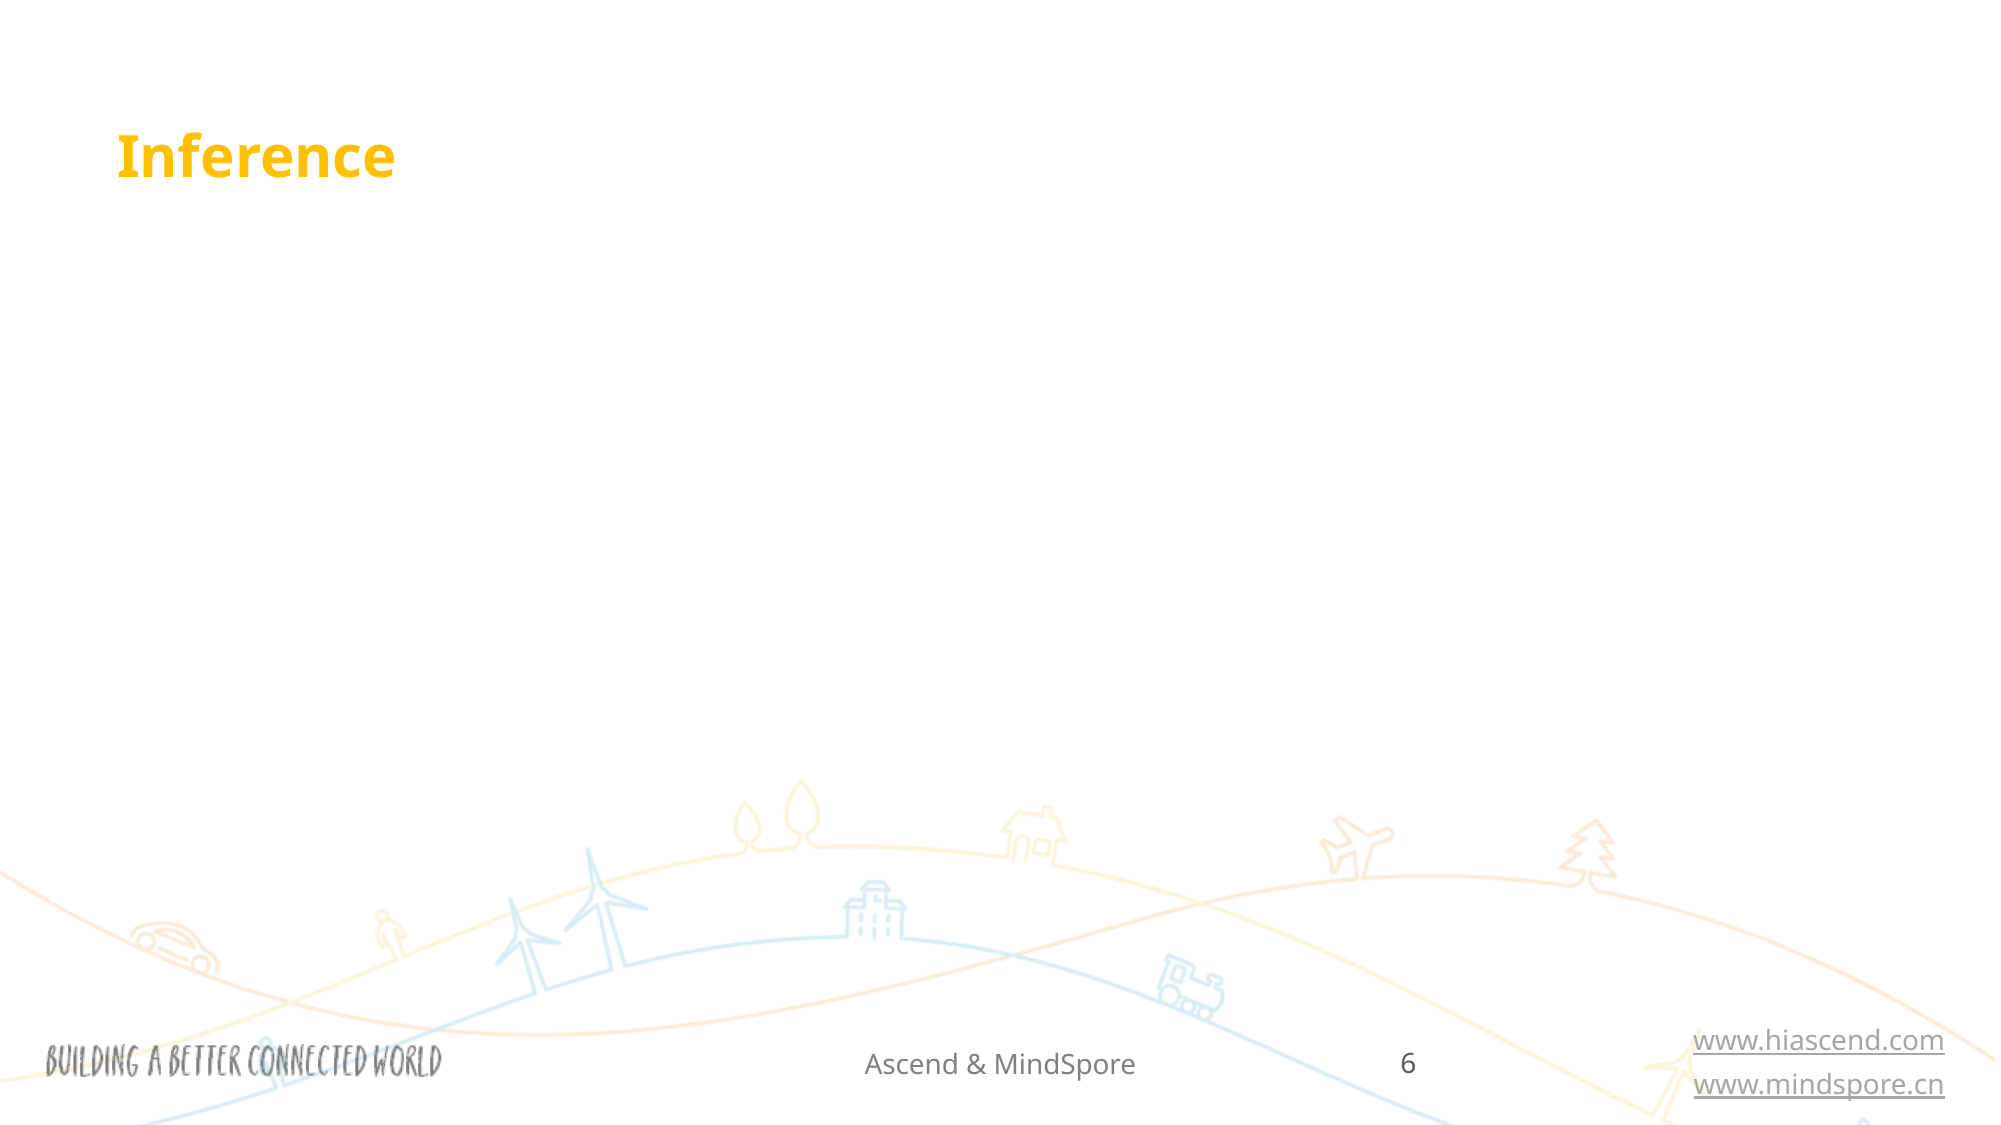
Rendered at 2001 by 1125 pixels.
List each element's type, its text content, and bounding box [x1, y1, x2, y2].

picture [23, 1023, 468, 1105]
title Inference [102, 111, 1863, 209]
